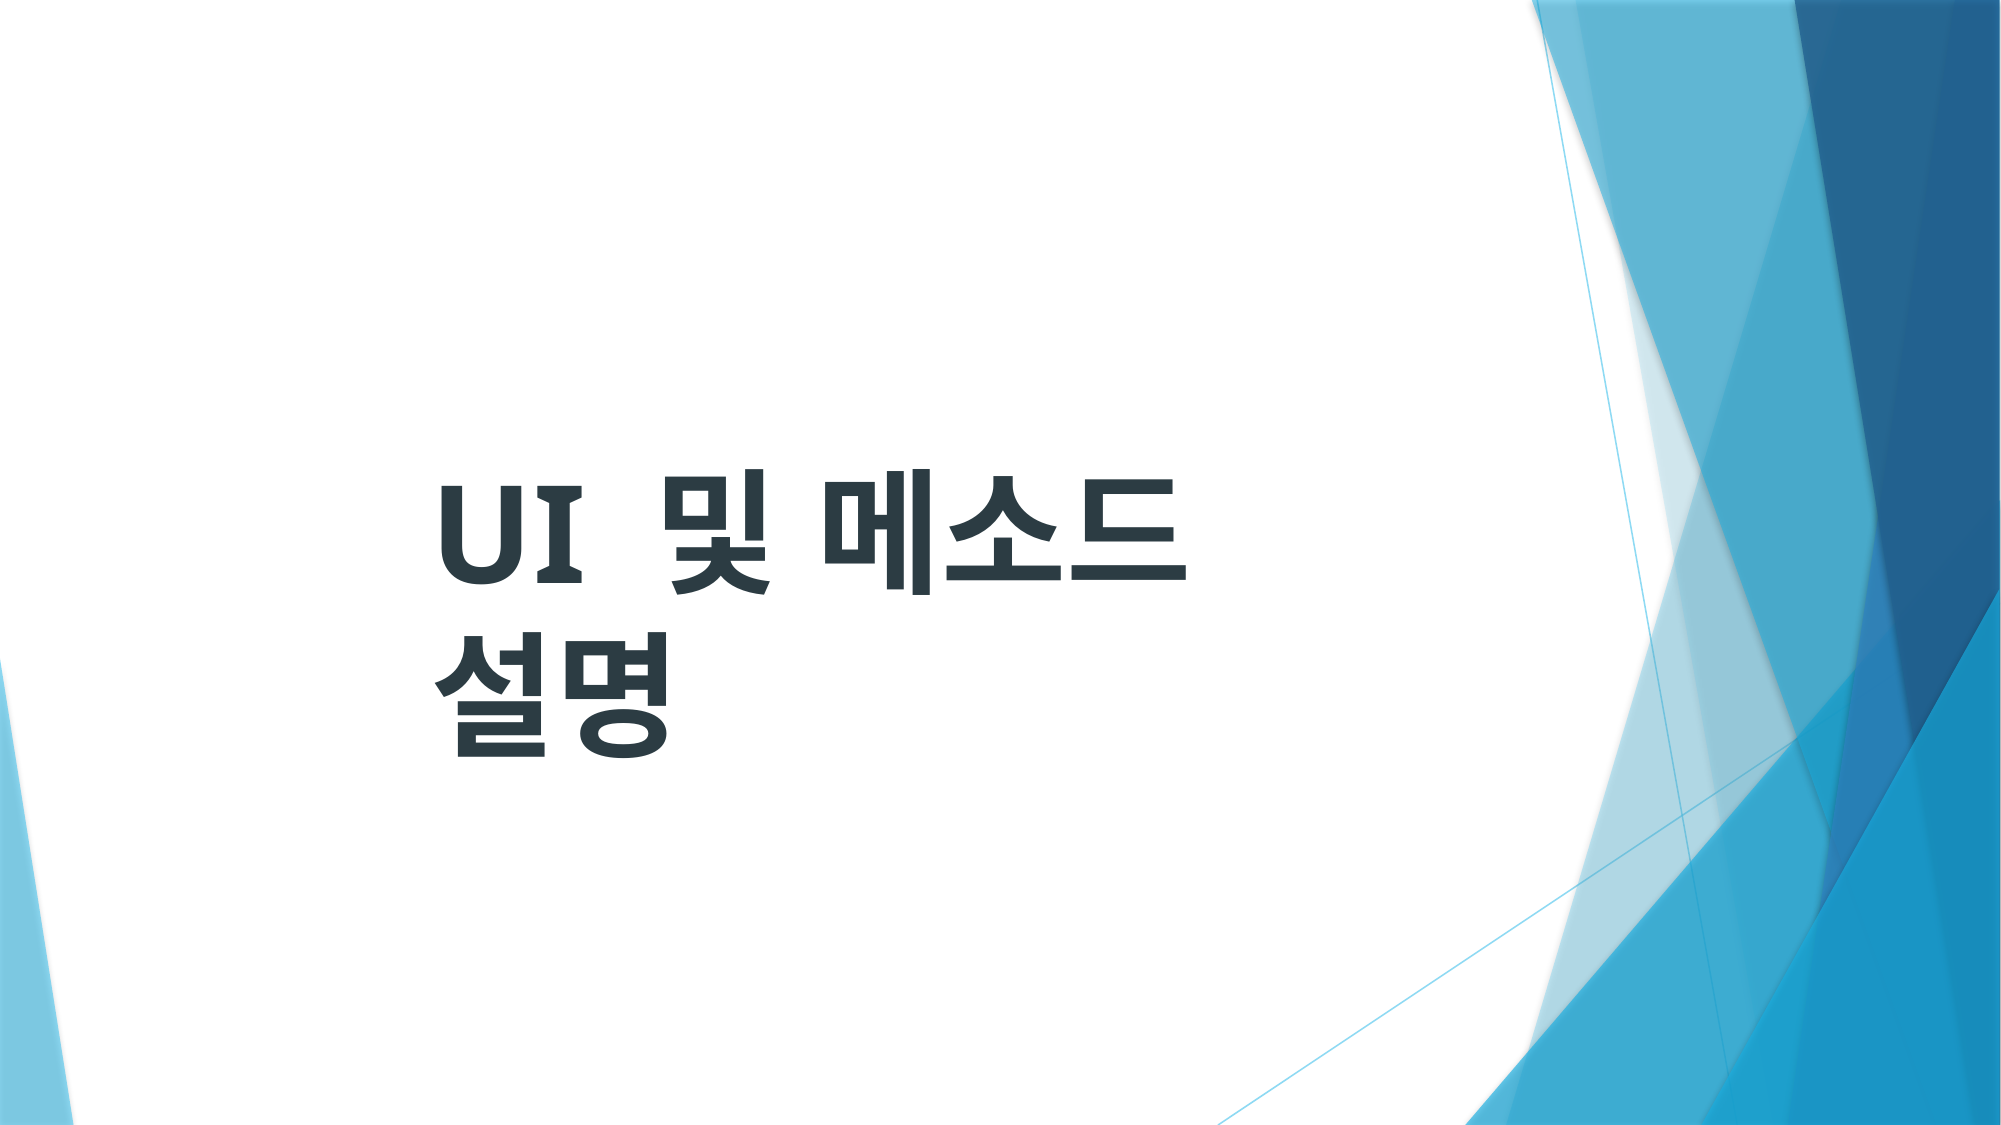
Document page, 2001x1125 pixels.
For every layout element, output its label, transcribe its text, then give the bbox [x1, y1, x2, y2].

title UI 및 메소드 설명 [415, 440, 1432, 783]
